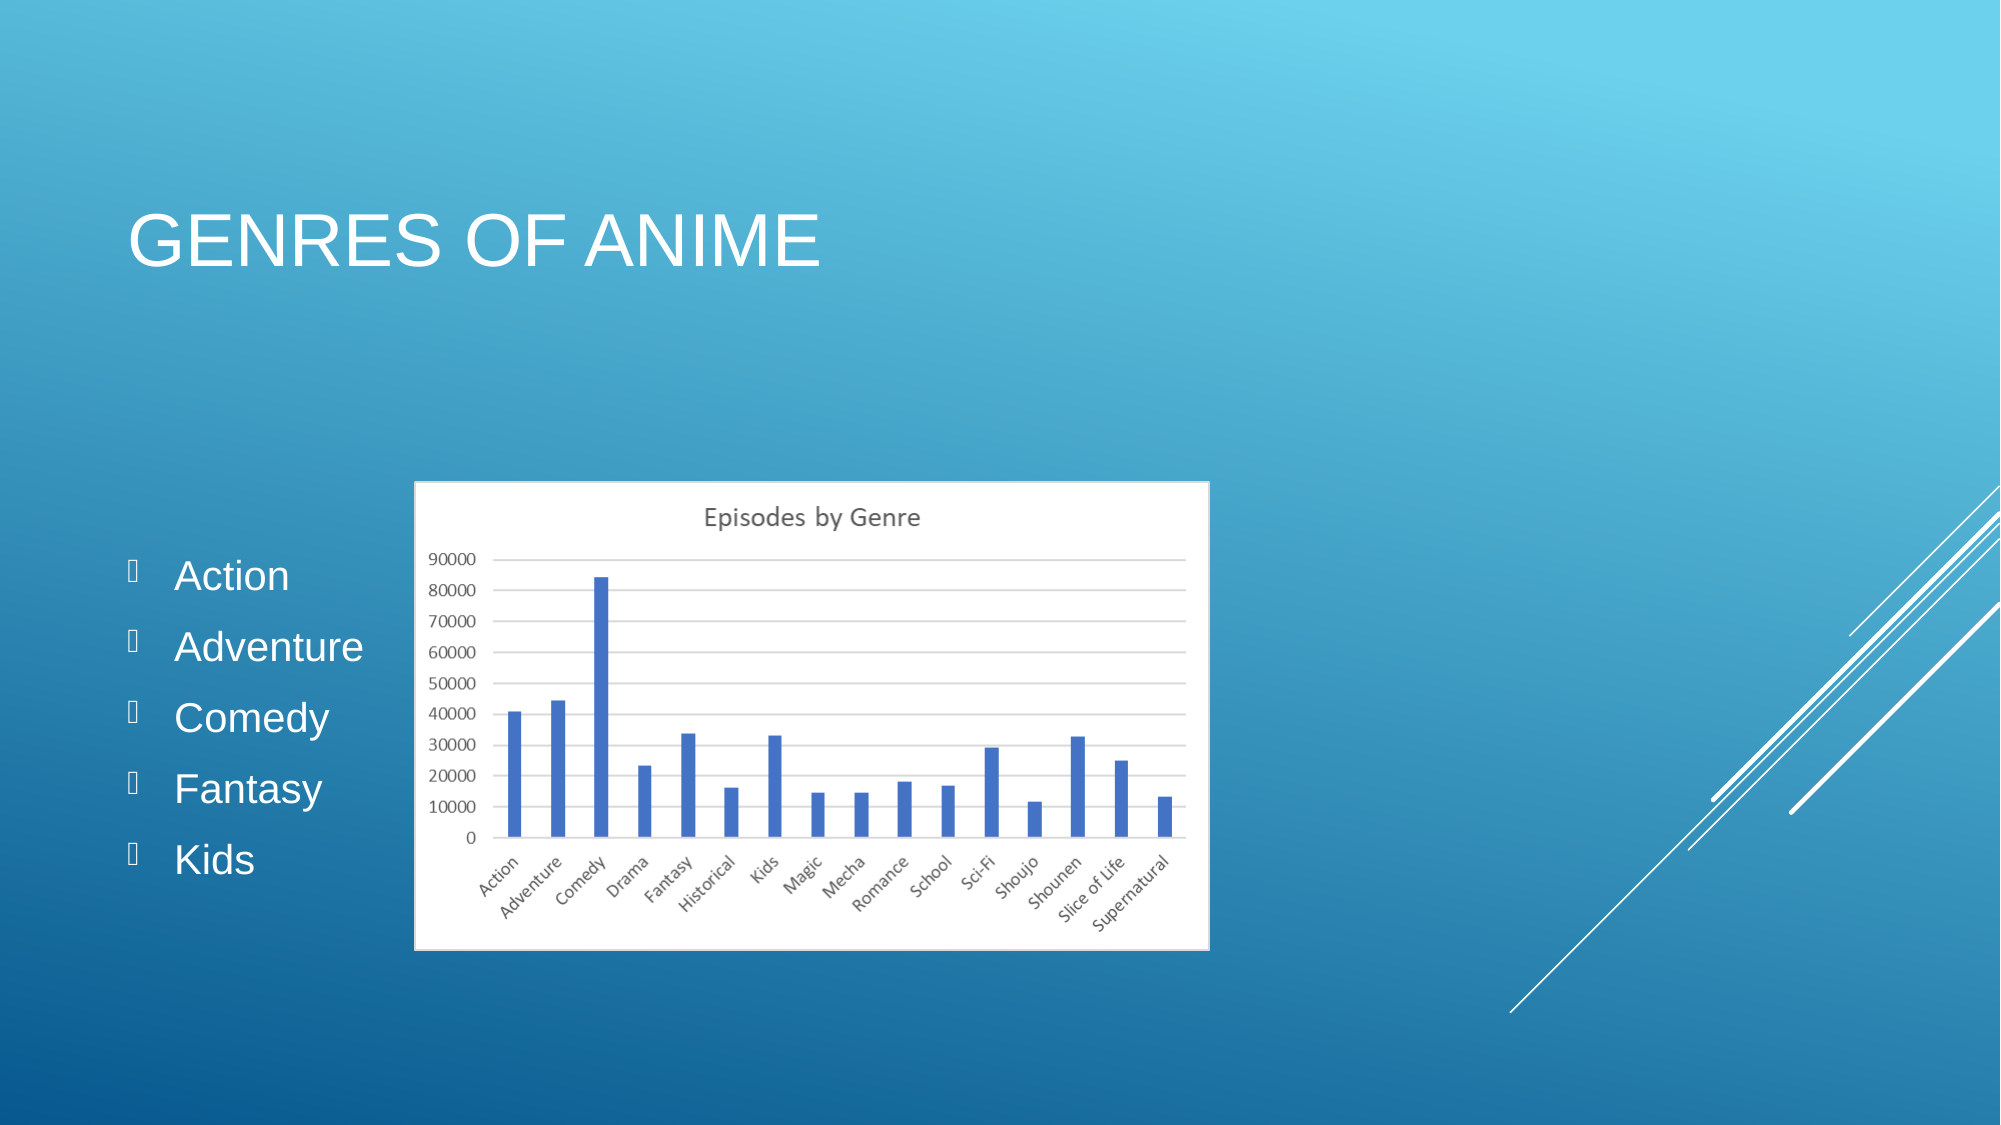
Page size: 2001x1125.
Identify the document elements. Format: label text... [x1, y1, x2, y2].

list Action Adventure Comedy Fantasy Kids [112, 419, 1513, 1013]
picture [414, 481, 1210, 951]
title Genres of anime [112, 112, 1513, 360]
